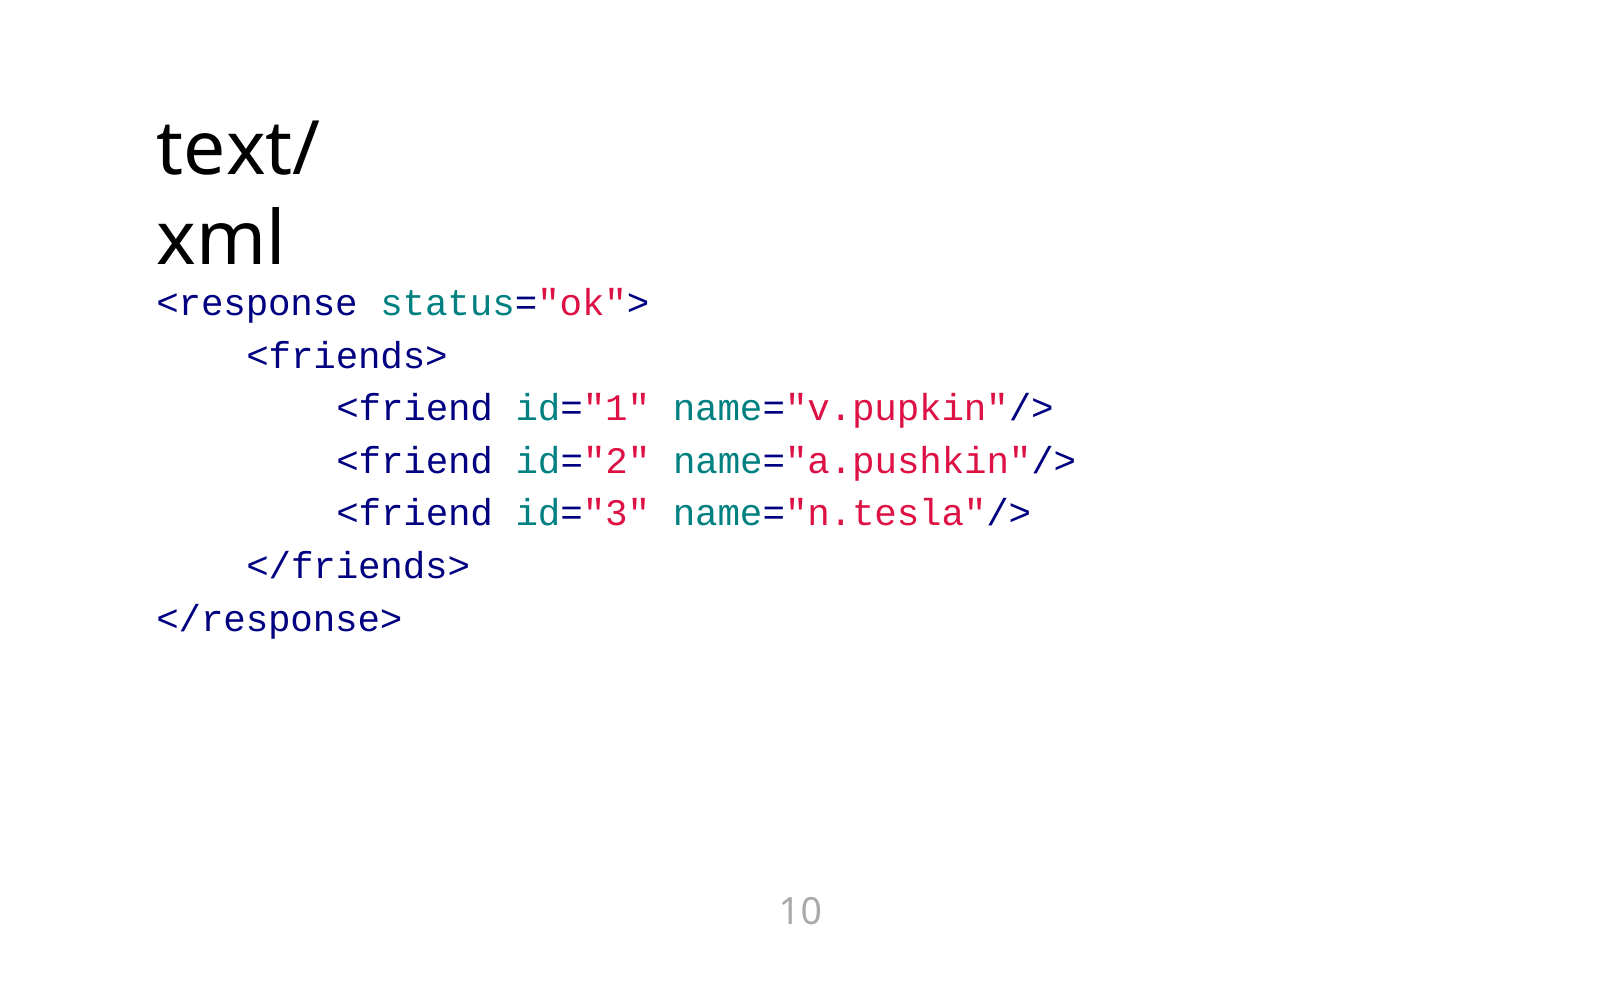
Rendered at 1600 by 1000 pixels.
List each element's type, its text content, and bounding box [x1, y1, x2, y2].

title text/xml [154, 97, 432, 267]
slide_number 10 [772, 882, 828, 1000]
text_box <response status="ok"> <friends> <friend id="1" name="v.pupkin"/> <friend id="2" name="a.pushkin"/> <friend id="3" name="n.tesla"/> </friends> </response> [154, 267, 1081, 639]
